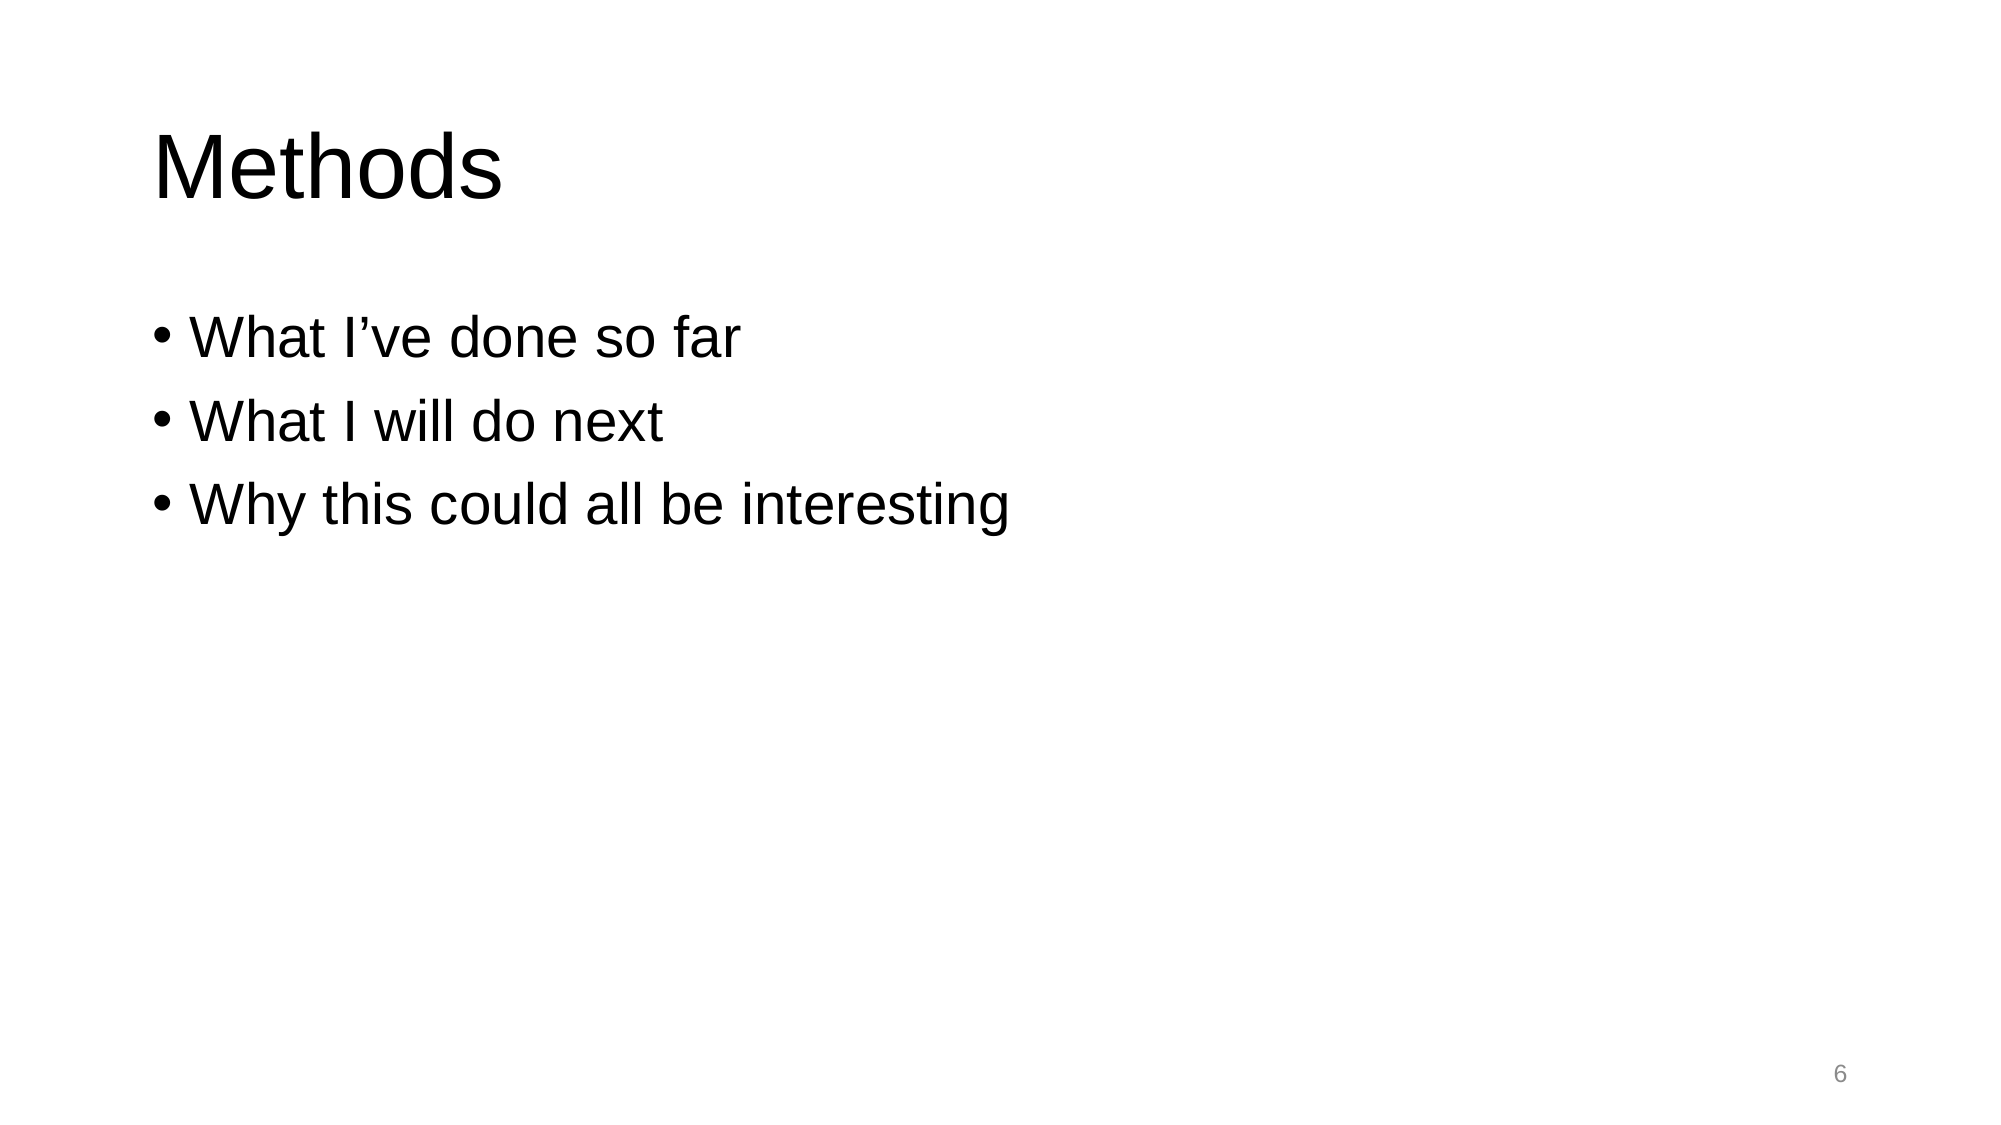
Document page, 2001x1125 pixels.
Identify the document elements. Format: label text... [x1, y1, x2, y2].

list What I’ve done so far What I will do next Why this could all be interesting [137, 299, 1863, 1014]
slide_number 6 [1412, 1042, 1863, 1103]
title Methods [137, 59, 1863, 278]
